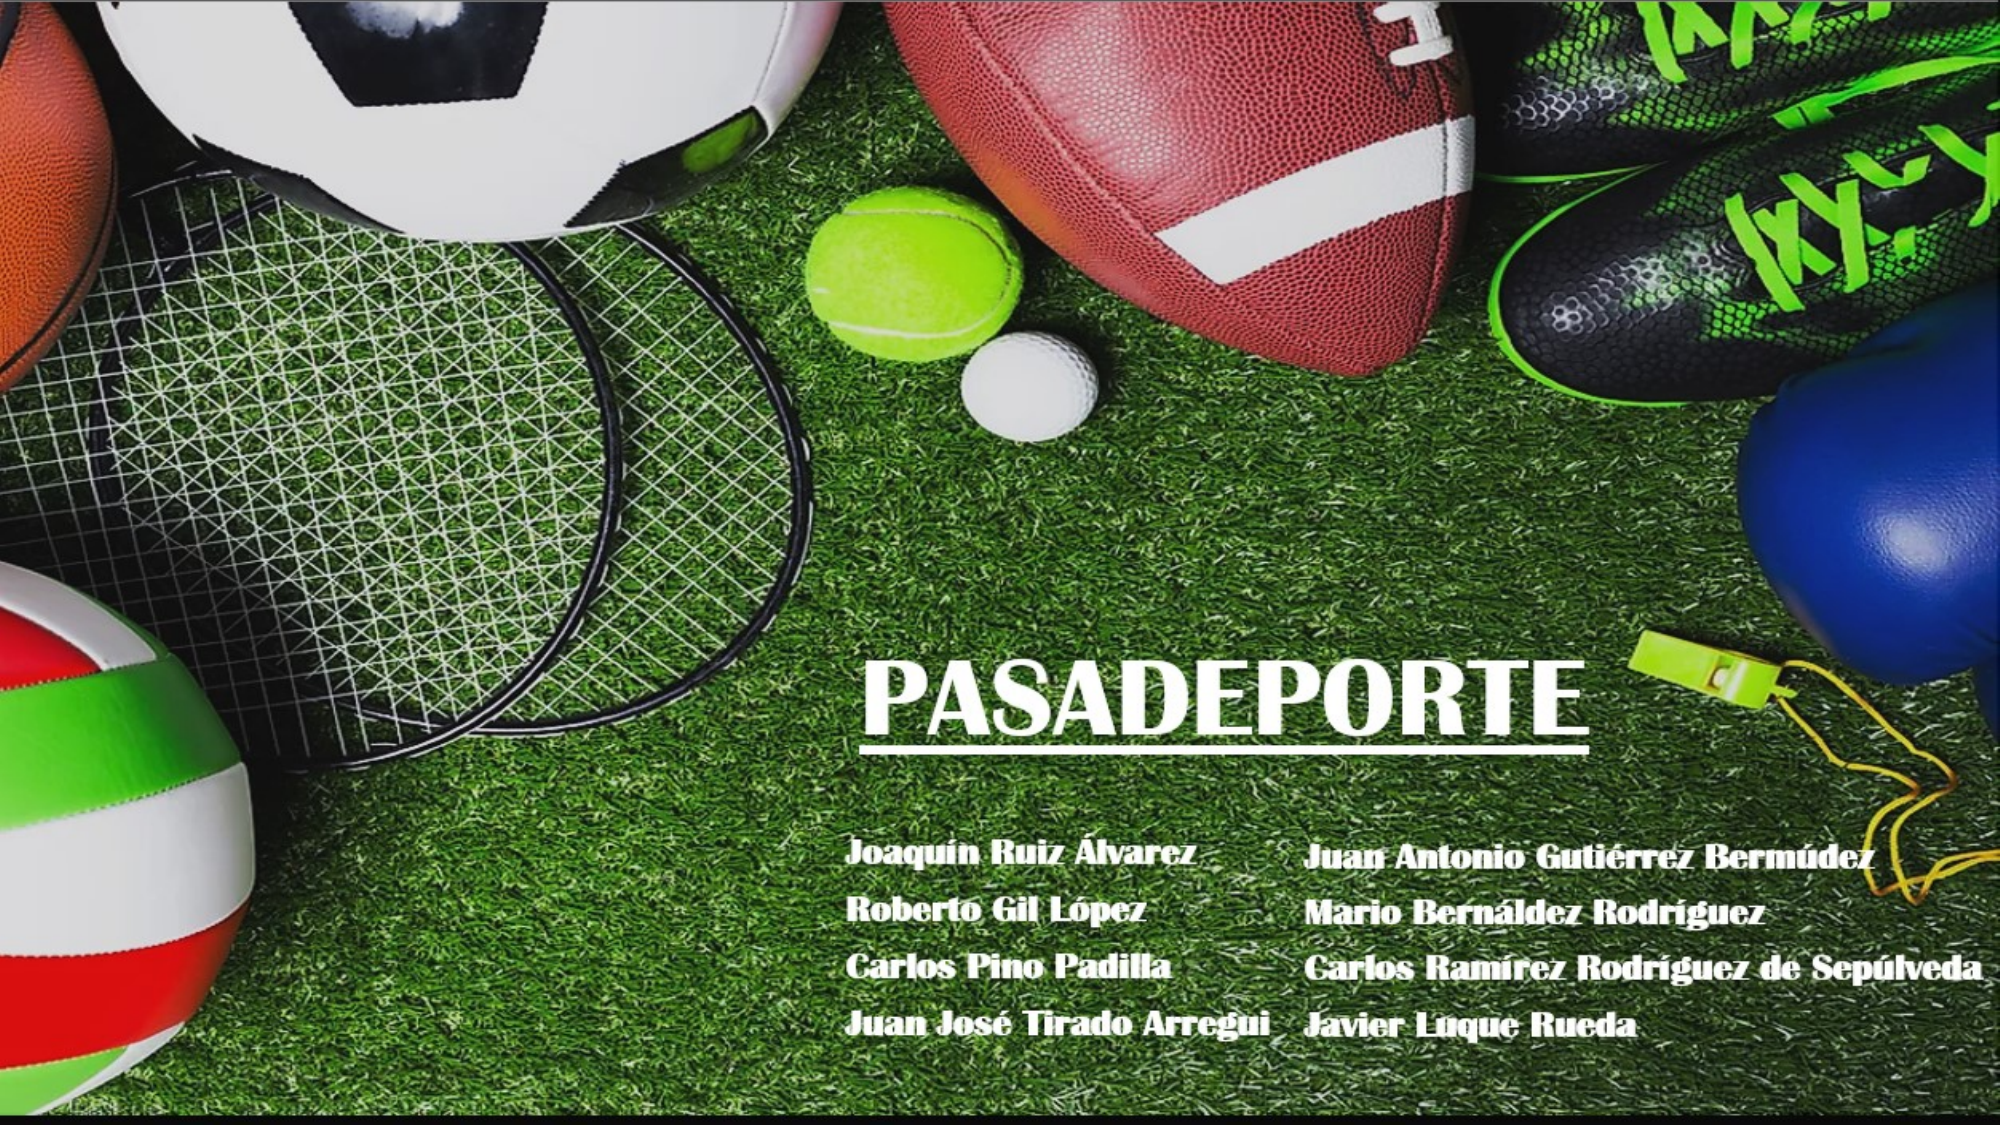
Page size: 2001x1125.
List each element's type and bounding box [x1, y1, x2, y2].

list [0, 0, 2000, 1125]
